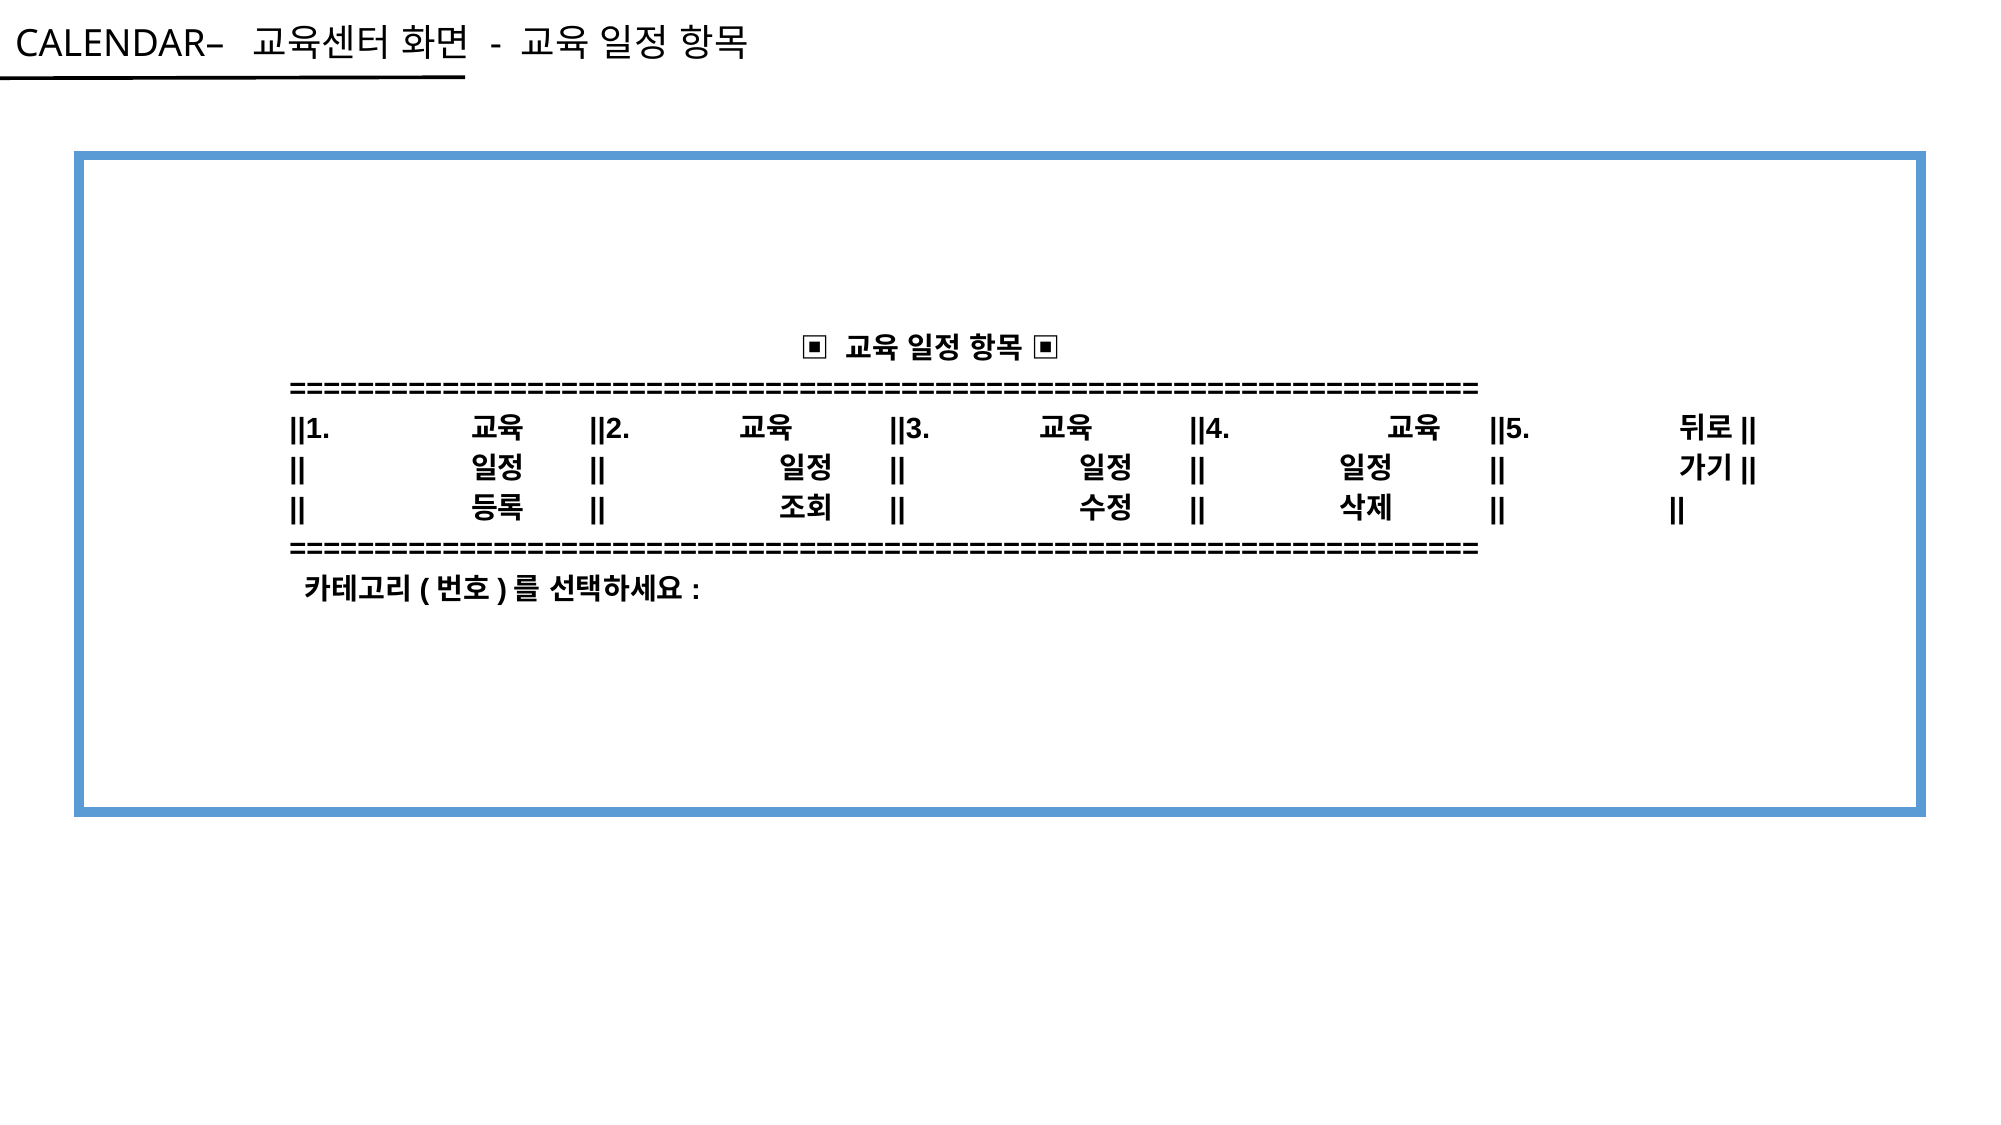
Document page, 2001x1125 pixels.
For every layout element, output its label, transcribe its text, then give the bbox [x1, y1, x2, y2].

text_box CALENDAR– 교육센터 화면 - 교육 일정 항목 [0, 11, 963, 72]
text_box [78, 155, 1922, 813]
text_box ▣ 교육 일정 항목 ▣ ====================================================================== ||1. 교육 ||2. 교육 ||3. 교육 ||4. 교육 ||5. 뒤로|| || 일정 || 일정 || 일정 || 일정 || 가기|| || 등록 || 조회 || 수정 || 삭제 || || ====================================================================== 카테고리(번호)를 선택하세요: [274, 308, 1947, 655]
